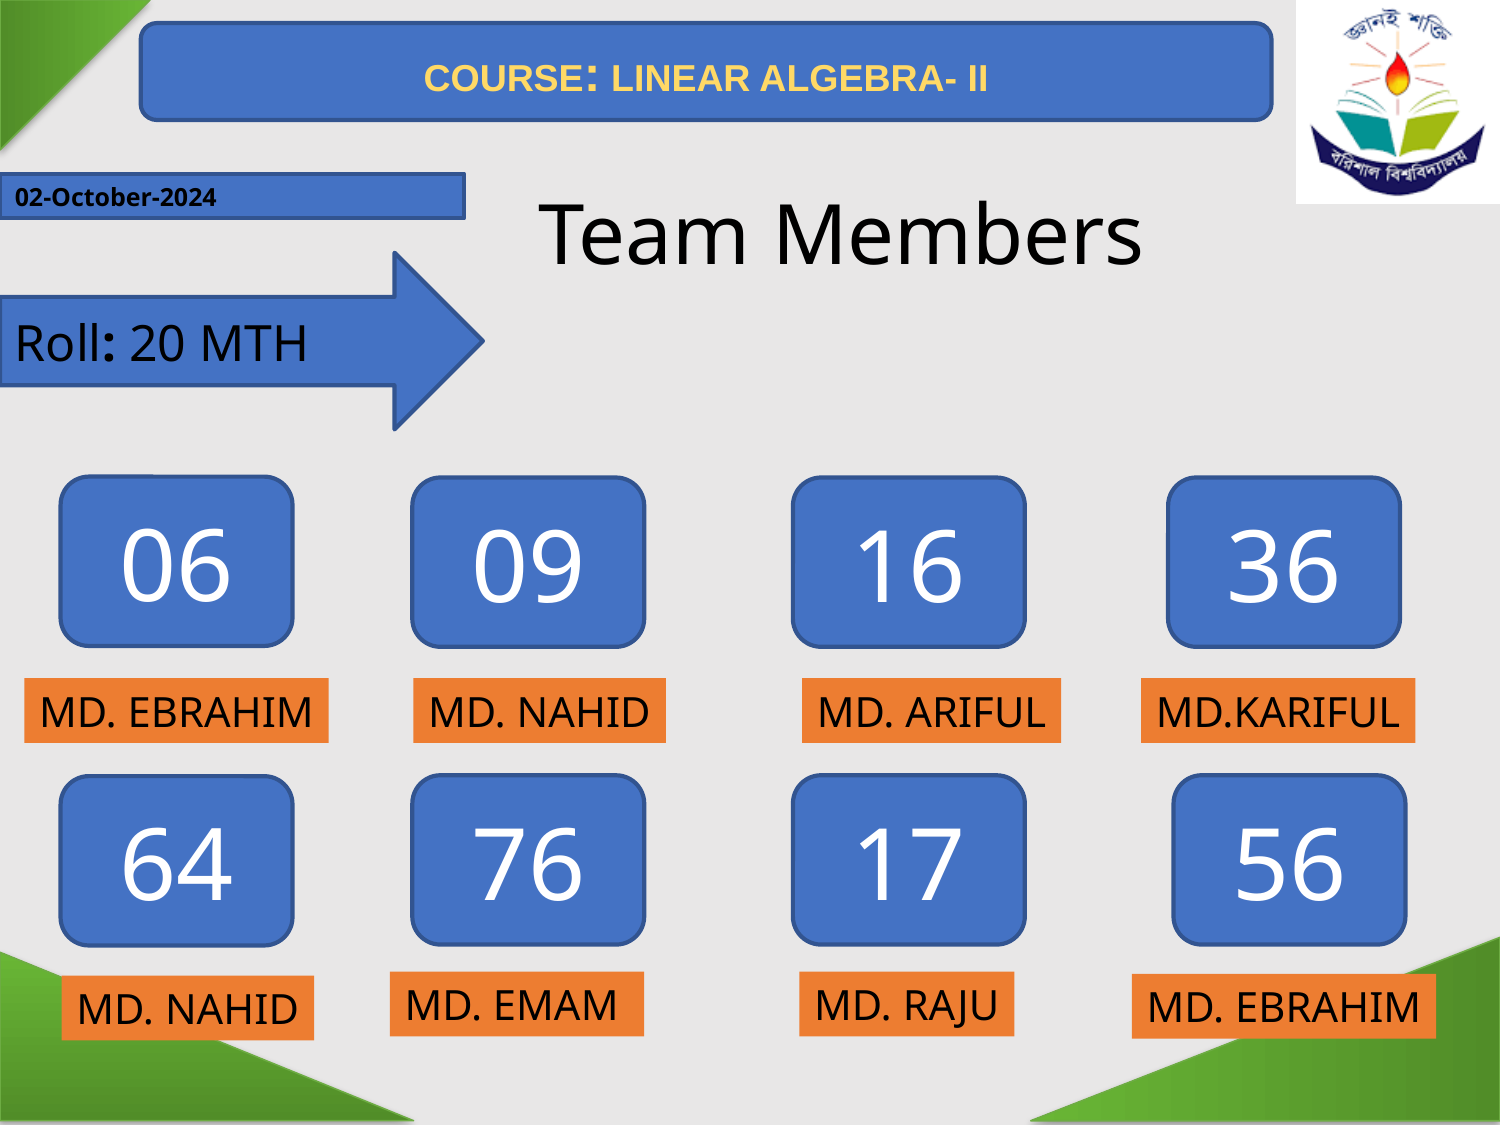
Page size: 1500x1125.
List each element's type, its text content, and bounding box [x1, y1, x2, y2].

text_box 76 [410, 773, 647, 947]
text_box 16 [790, 475, 1027, 649]
text_box 06 [58, 474, 295, 649]
text_box 64 [58, 774, 295, 948]
text_box MD. EBRAHIM [24, 678, 329, 743]
text_box MD. EMAM [389, 971, 645, 1037]
text_box Roll: 20 MTH [0, 250, 485, 432]
text_box MD. ARIFUL [802, 678, 1062, 743]
picture [1296, 0, 1500, 204]
text_box 36 [1165, 475, 1403, 649]
text_box 56 [1171, 773, 1408, 947]
text_box MD. NAHID [61, 975, 315, 1041]
text_box MD. RAJU [799, 971, 1015, 1037]
text_box MD. NAHID [413, 678, 666, 743]
text_box Team Members [522, 172, 1162, 290]
text_box 02-October-2024 [0, 172, 466, 220]
text_box 09 [410, 475, 647, 649]
text_box MD. EBRAHIM [1131, 973, 1437, 1039]
text_box 17 [790, 773, 1027, 947]
text_box MD.KARIFUL [1141, 678, 1416, 743]
text_box COURSE: LINEAR ALGEBRA- II [138, 20, 1274, 123]
